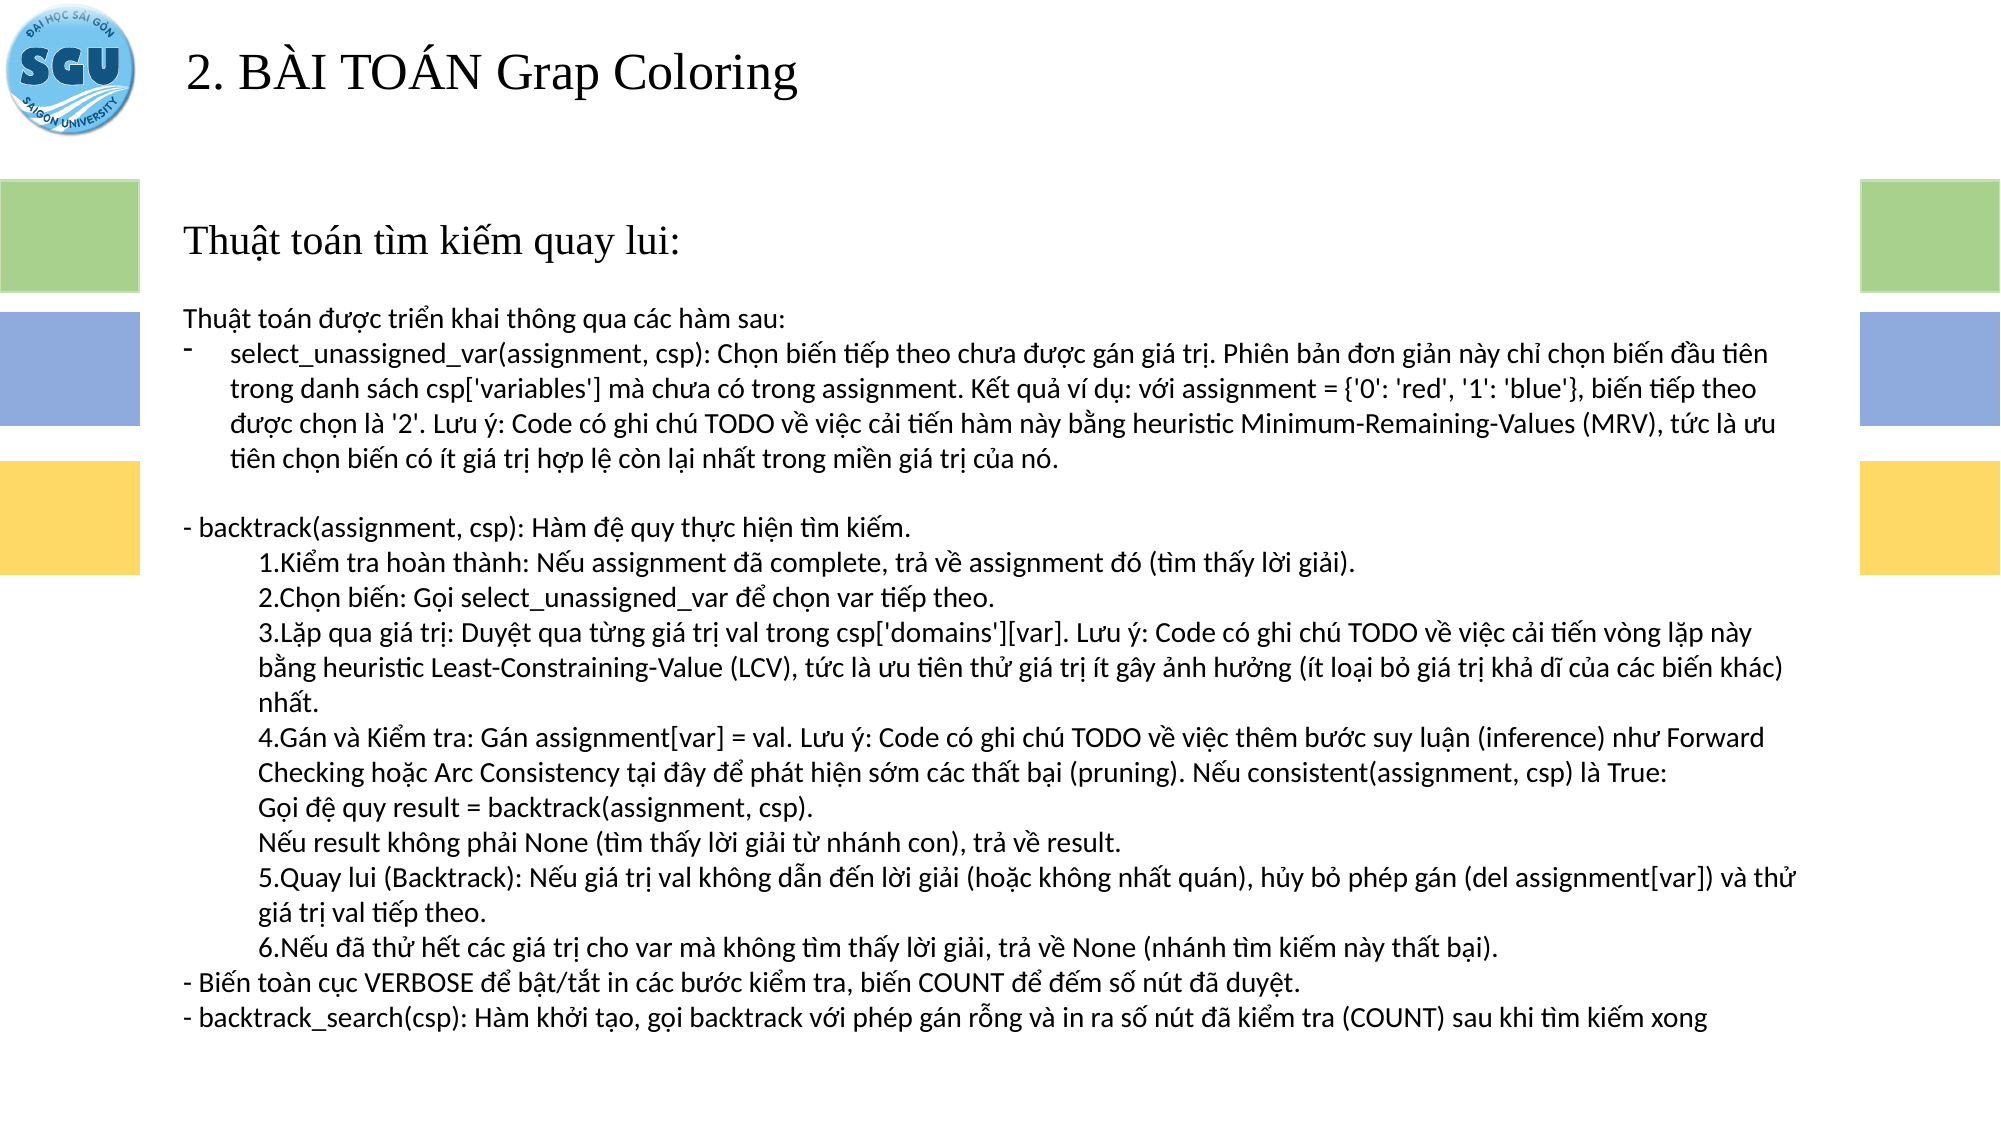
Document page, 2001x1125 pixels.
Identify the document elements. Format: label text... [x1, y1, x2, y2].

text_box [1860, 179, 2000, 293]
picture [0, 0, 140, 140]
text_box Thuật toán tìm kiếm quay lui: [168, 180, 1832, 271]
text_box [0, 312, 140, 426]
text_box [1860, 312, 2000, 426]
text_box [0, 461, 140, 575]
text_box [0, 179, 140, 293]
text_box [1860, 461, 2000, 575]
text_box 2. BÀI TOÁN Grap Coloring [172, 30, 814, 108]
text_box Thuật toán được triển khai thông qua các hàm sau: select_unassigned_var(assignment, csp): Chọn biến tiếp theo chưa được gán giá trị. Phiên bản đơn giản này chỉ chọn biến đầu tiên trong danh sách csp['variables'] mà chưa có trong assignment. Kết quả ví dụ: với assignment = {'0': 'red', '1': 'blue'}, biến tiếp theo được chọn là '2'. Lưu ý: Code có ghi chú TODO về việc cải tiến hàm này bằng heuristic Minimum-Remaining-Values (MRV), tức là ưu tiên chọn biến có ít giá trị hợp lệ còn lại nhất trong miền giá trị của nó. - backtrack(assignment, csp): Hàm đệ quy thực hiện tìm kiếm. 1.Kiểm tra hoàn thành: Nếu assignment đã complete, trả về assignment đó (tìm thấy lời giải). 2.Chọn biến: Gọi select_unassigned_var để chọn var tiếp theo. 3.Lặp qua giá trị: Duyệt qua từng giá trị val trong csp['domains'][var]. Lưu ý: Code có ghi chú TODO về việc cải tiến vòng lặp này bằng heuristic Least-Constraining-Value (LCV), tức là ưu tiên thử giá trị ít gây ảnh hưởng (ít loại bỏ giá trị khả dĩ của các biến khác) nhất. 4.Gán và Kiểm tra: Gán assignment[var] = val. Lưu ý: Code có ghi chú TODO về việc thêm bước suy luận (inference) như Forward Checking hoặc Arc Consistency tại đây để phát hiện sớm các thất bại (pruning). Nếu consistent(assignment, csp) là True: Gọi đệ quy result = backtrack(assignment, csp). Nếu result không phải None (tìm thấy lời giải từ nhánh con), trả về result. 5.Quay lui (Backtrack): Nếu giá trị val không dẫn đến lời giải (hoặc không nhất quán), hủy bỏ phép gán (del assignment[var]) và thử giá trị val tiếp theo. 6.Nếu đã thử hết các giá trị cho var mà không tìm thấy lời giải, trả về None (nhánh tìm kiếm này thất bại). - Biến toàn cục VERBOSE để bật/tắt in các bước kiểm tra, biến COUNT để đếm số nút đã duyệt. - backtrack_search(csp): Hàm khởi tạo, gọi backtrack với phép gán rỗng và in ra số nút đã kiểm tra (COUNT) sau khi tìm kiếm xong [168, 291, 1832, 1041]
